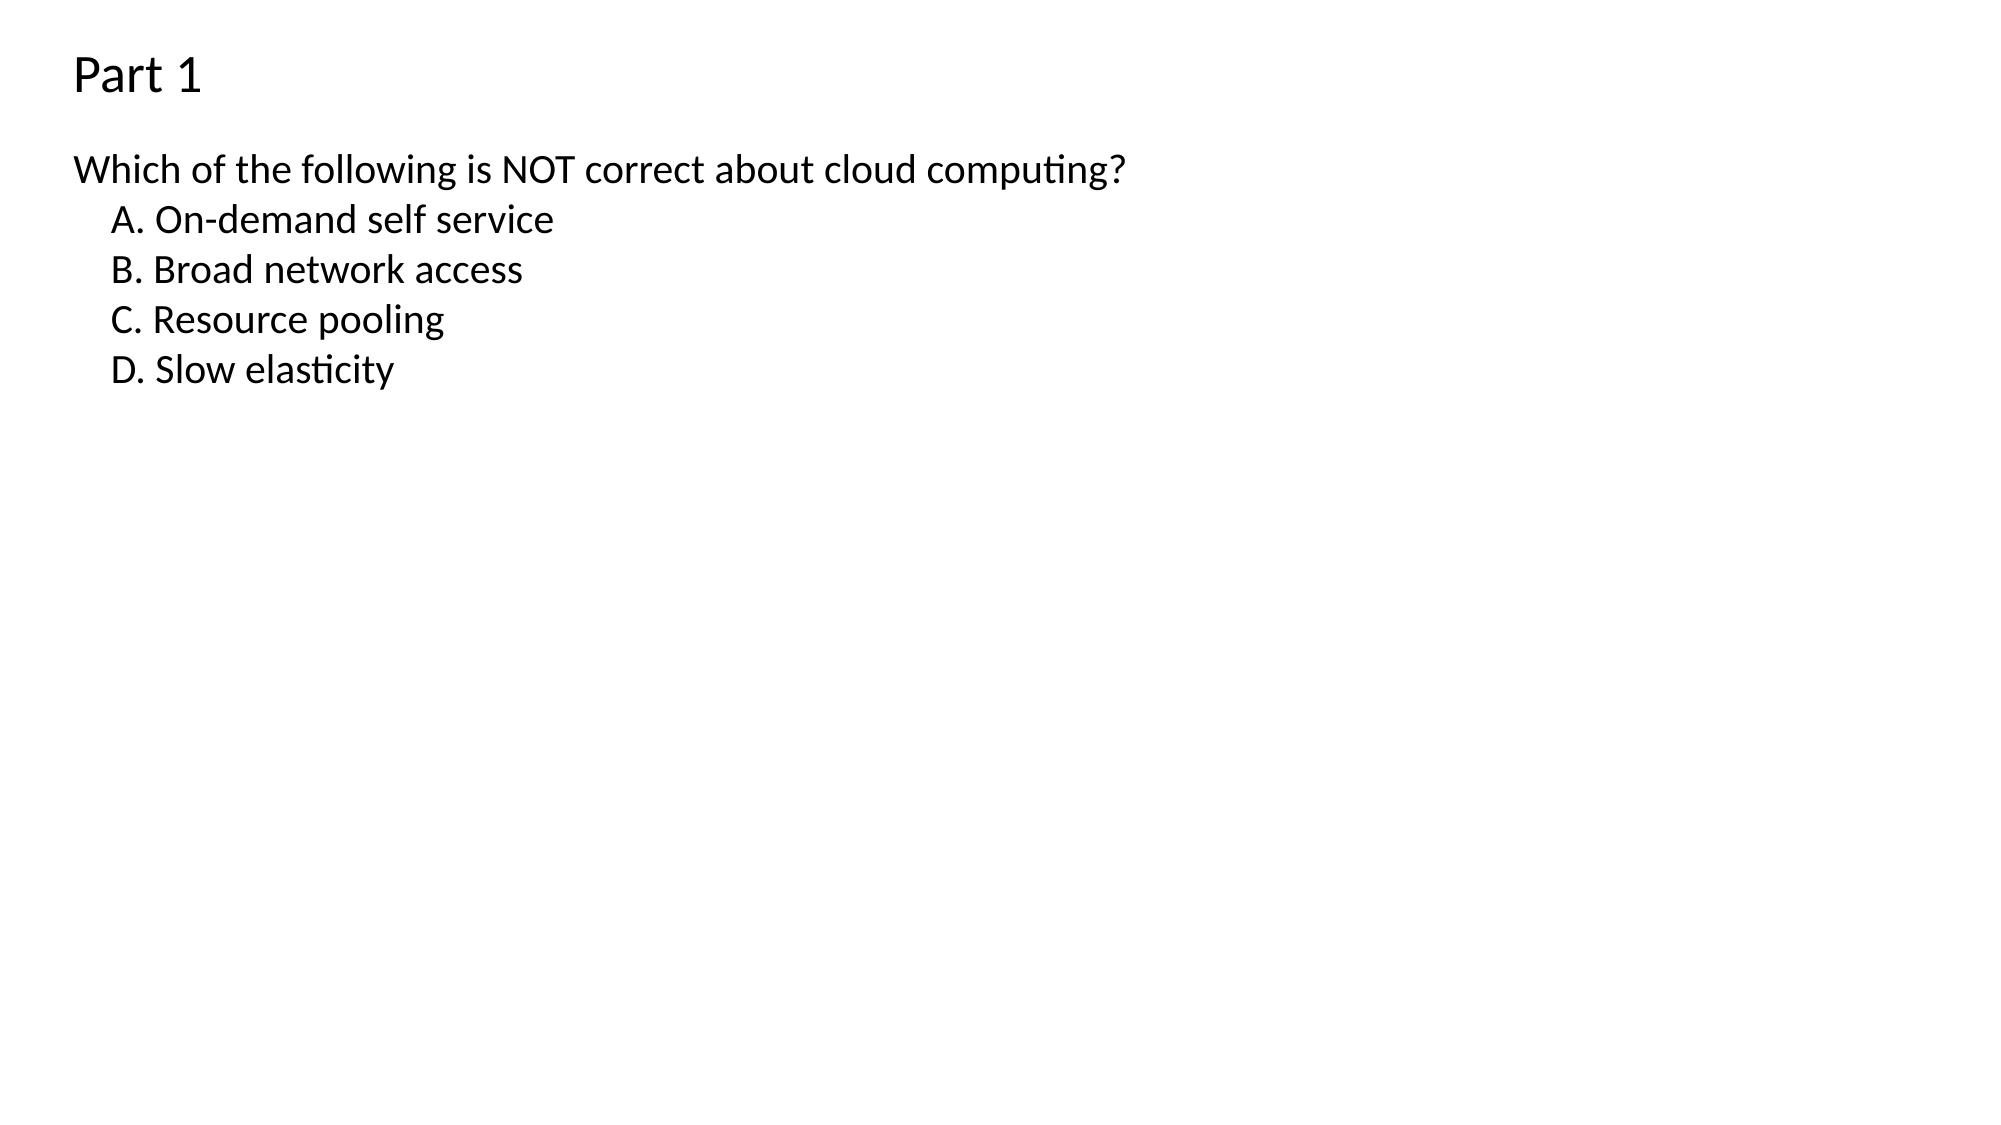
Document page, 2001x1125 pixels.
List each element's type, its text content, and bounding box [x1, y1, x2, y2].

text_box Which of the following is NOT correct about cloud computing? A. On-demand self service B. Broad network access C. Resource pooling D. Slow elasticity [58, 134, 1494, 400]
list Part 1 [58, 37, 366, 135]
